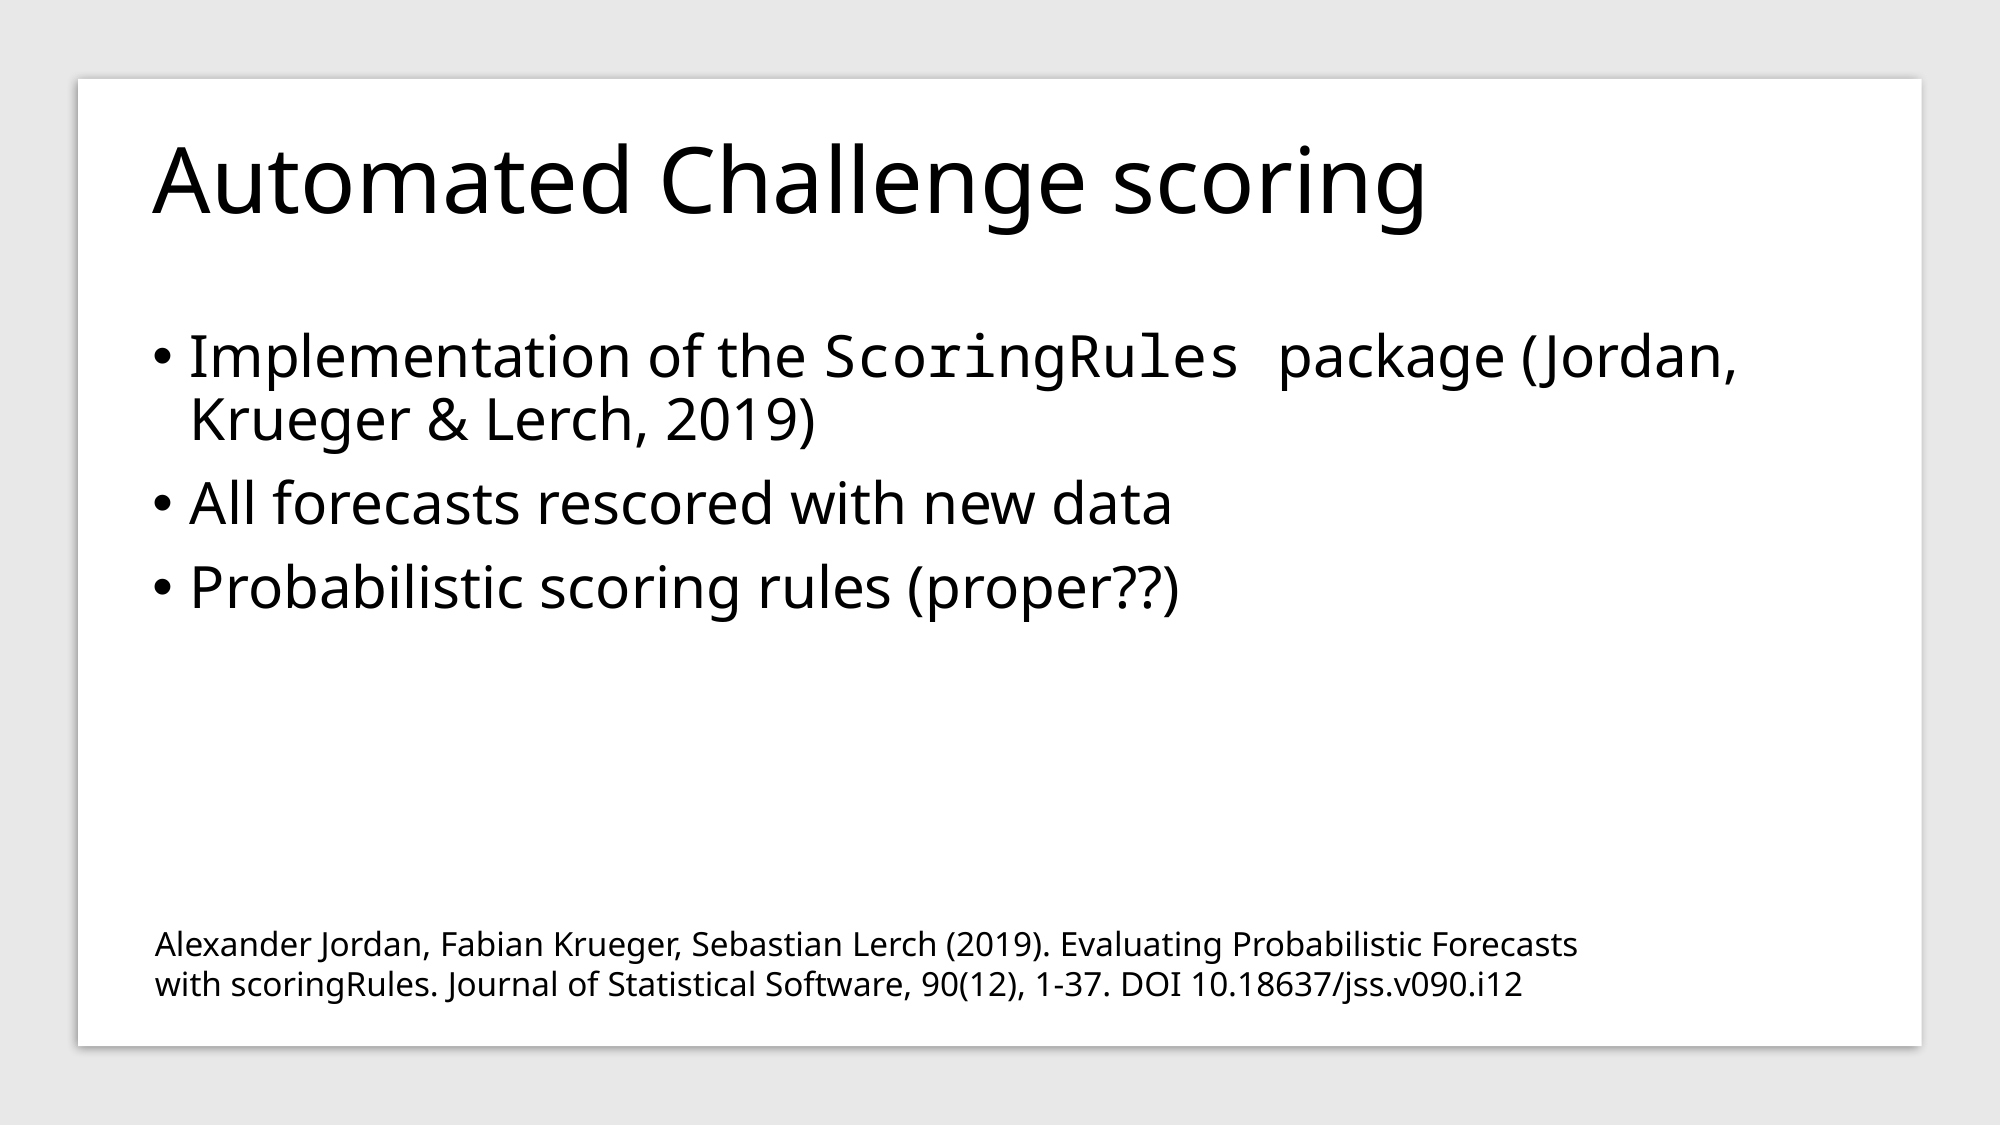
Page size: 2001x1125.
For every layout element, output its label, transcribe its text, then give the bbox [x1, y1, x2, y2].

text_box [77, 77, 1923, 1048]
text_box [0, 0, 2000, 1125]
text_box Implementation of the ScoringRules package (Jordan, Krueger & Lerch, 2019) All forecasts rescored with new data Probabilistic scoring rules (proper??) [137, 320, 1863, 859]
text_box Alexander Jordan, Fabian Krueger, Sebastian Lerch (2019). Evaluating Probabilistic Forecasts with scoringRules. Journal of Statistical Software, 90(12), 1-37. DOI 10.18637/jss.v090.i12​ [139, 915, 1864, 1011]
text_box Automated Challenge scoring [137, 90, 1863, 278]
